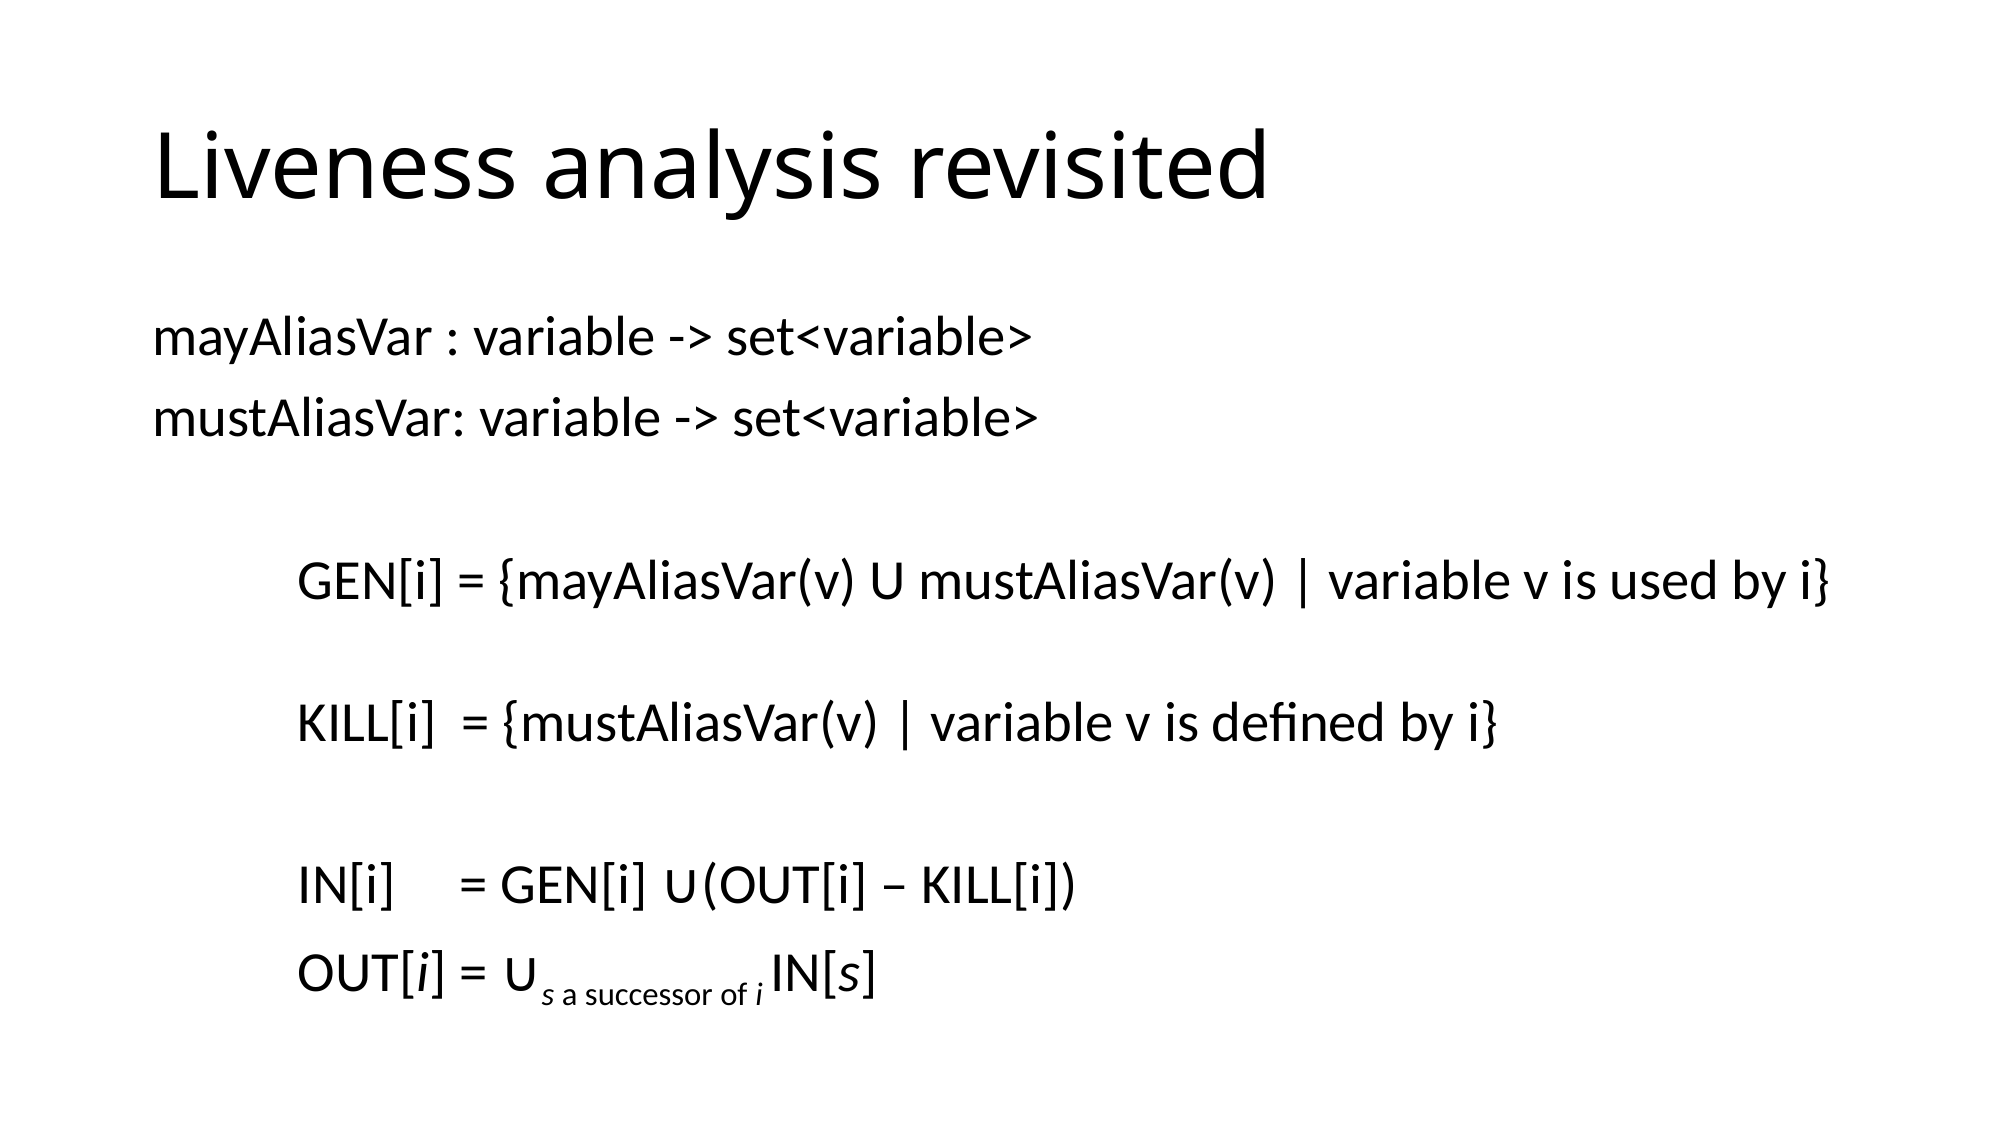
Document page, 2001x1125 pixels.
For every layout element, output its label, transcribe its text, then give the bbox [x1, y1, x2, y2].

title Liveness analysis revisited [137, 59, 1863, 278]
list mayAliasVar : variable -> set<variable> mustAliasVar: variable -> set<variable> GEN[i] = {mayAliasVar(v) U mustAliasVar(v) | variable v is used by i} KILL[i] = {mustAliasVar(v) | variable v is defined by i} IN[i] = GEN[i] ∪(OUT[i] – KILL[i]) OUT[i] = ∪s a successor of i IN[s] [137, 299, 1954, 1014]
